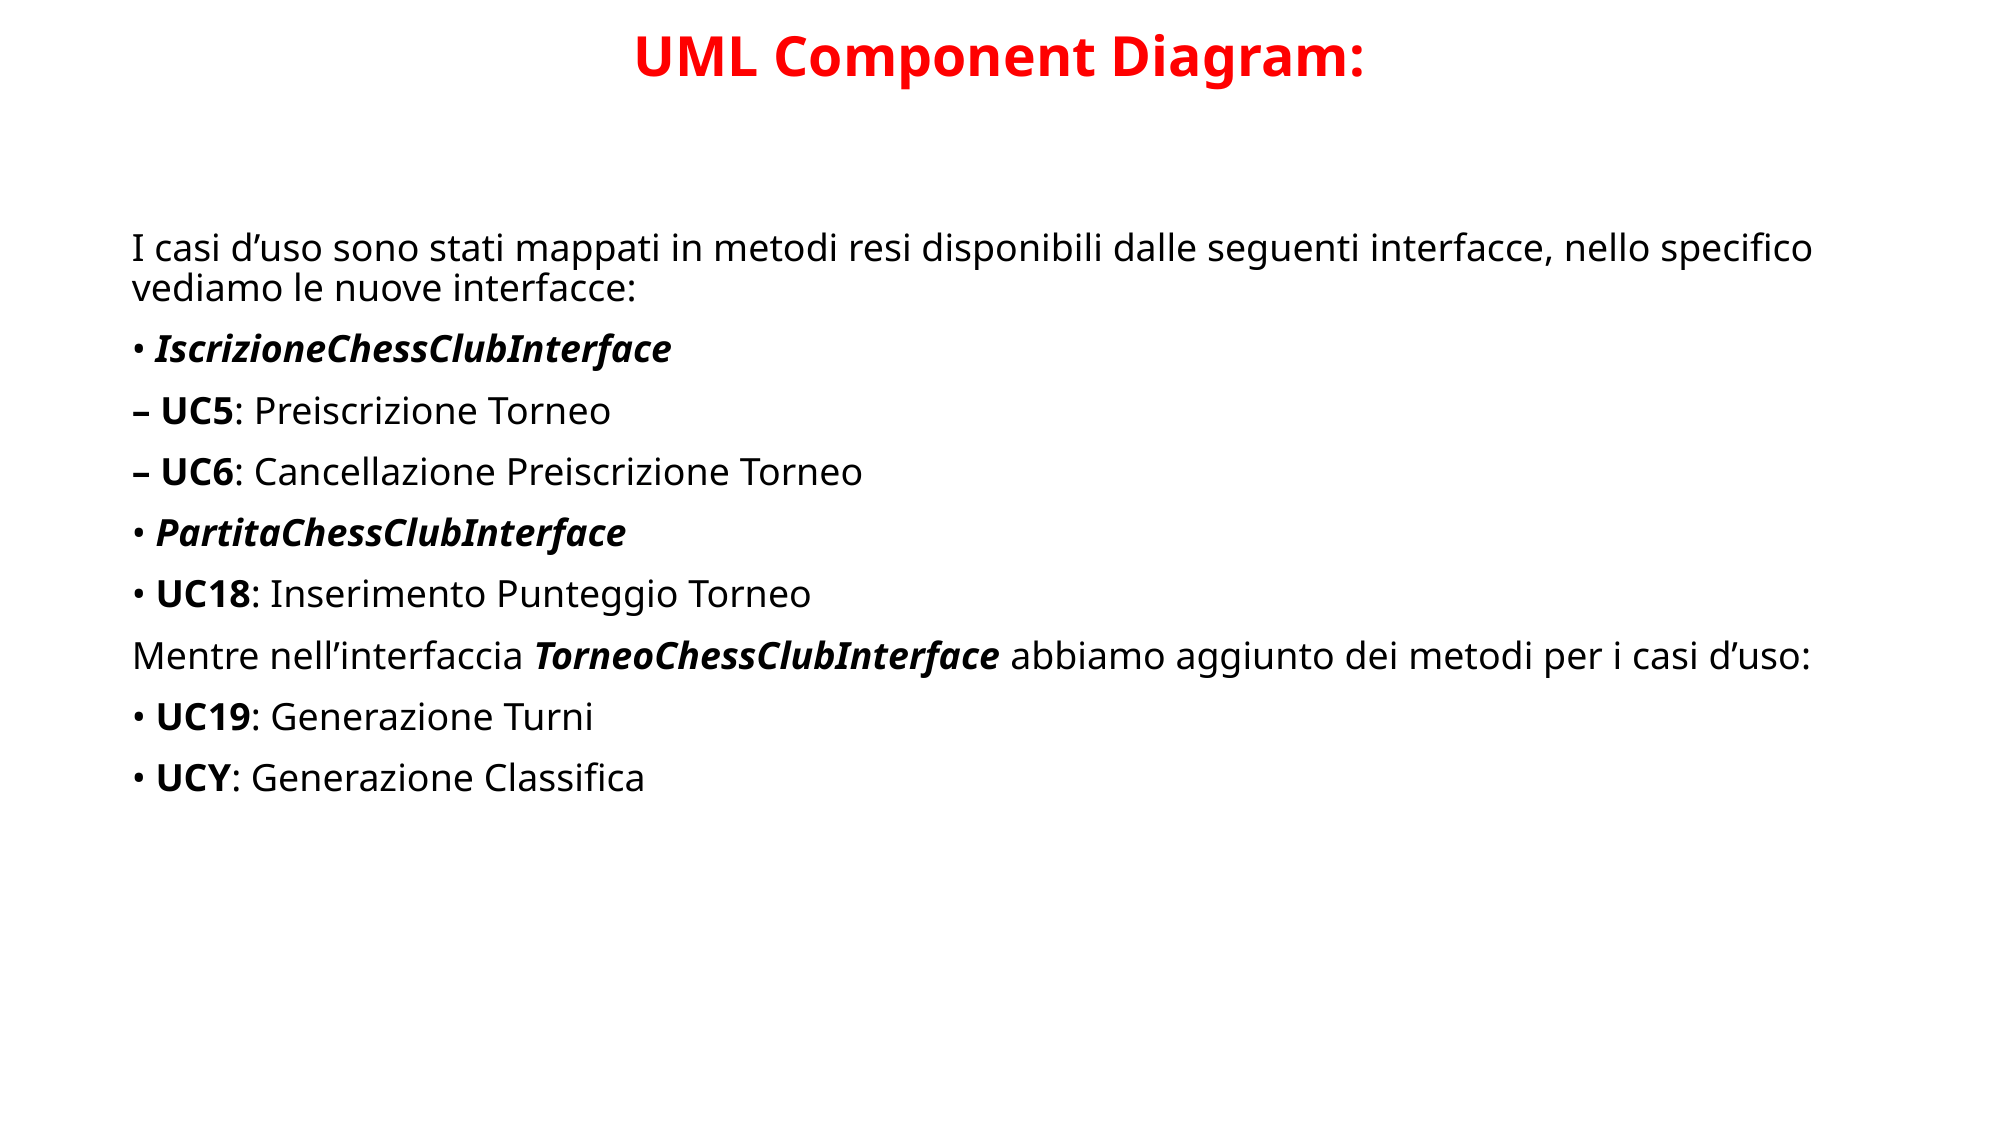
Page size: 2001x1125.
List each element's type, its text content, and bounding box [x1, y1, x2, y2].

list I casi d’uso sono stati mappati in metodi resi disponibili dalle seguenti interfacce, nello specifico vediamo le nuove interfacce: • IscrizioneChessClubInterface – UC5: Preiscrizione Torneo – UC6: Cancellazione Preiscrizione Torneo • PartitaChessClubInterface • UC18: Inserimento Punteggio Torneo Mentre nell’interfaccia TorneoChessClubInterface abbiamo aggiunto dei metodi per i casi d’uso: • UC19: Generazione Turni • UCY: Generazione Classifica [116, 221, 1842, 935]
title UML Component Diagram: [137, 20, 1863, 97]
